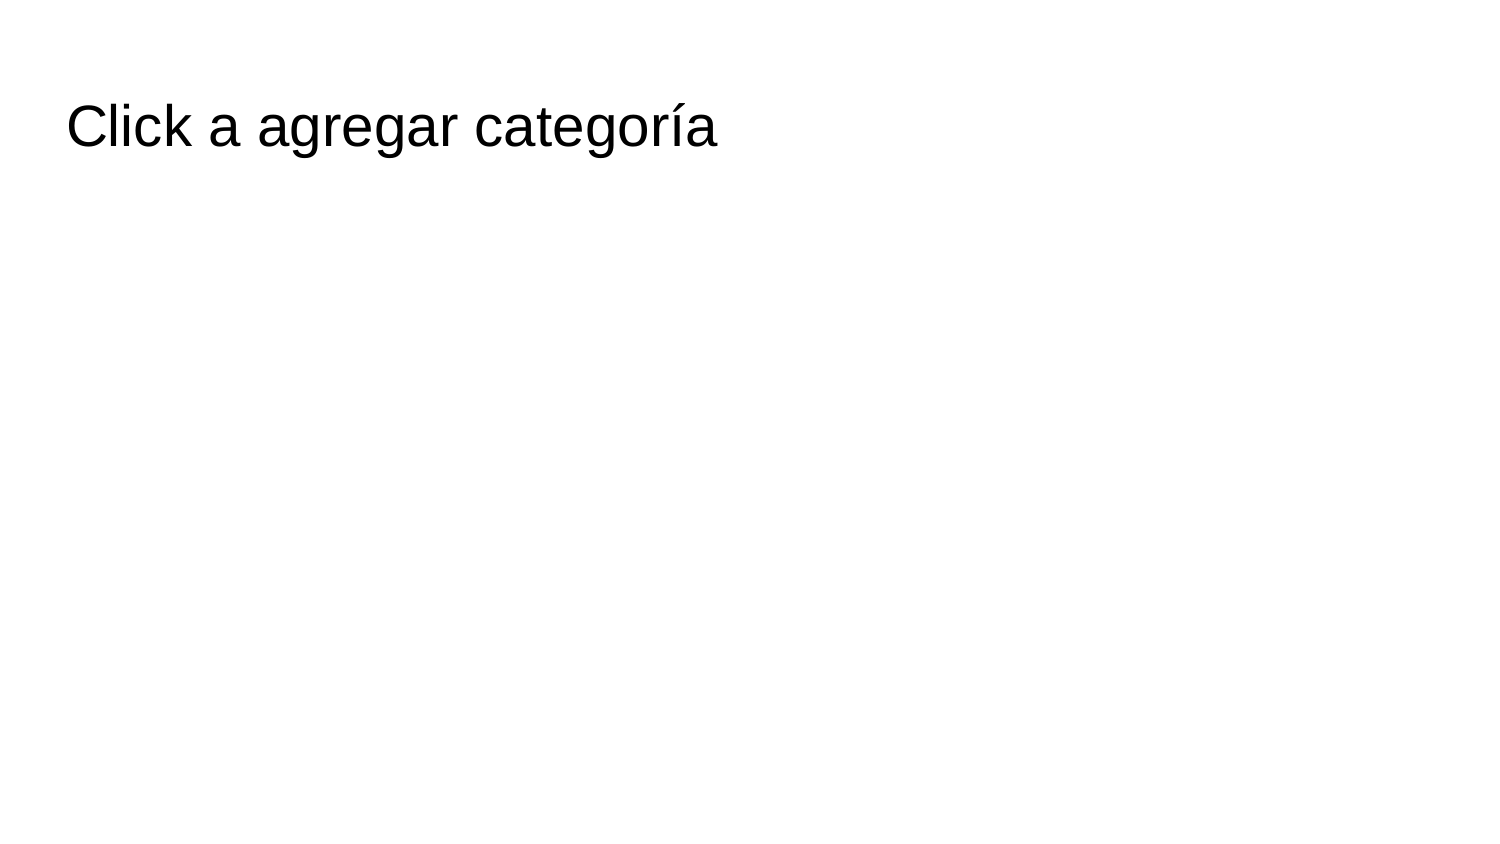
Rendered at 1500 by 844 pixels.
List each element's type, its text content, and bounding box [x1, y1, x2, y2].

title Click a agregar categoría [51, 72, 1449, 167]
